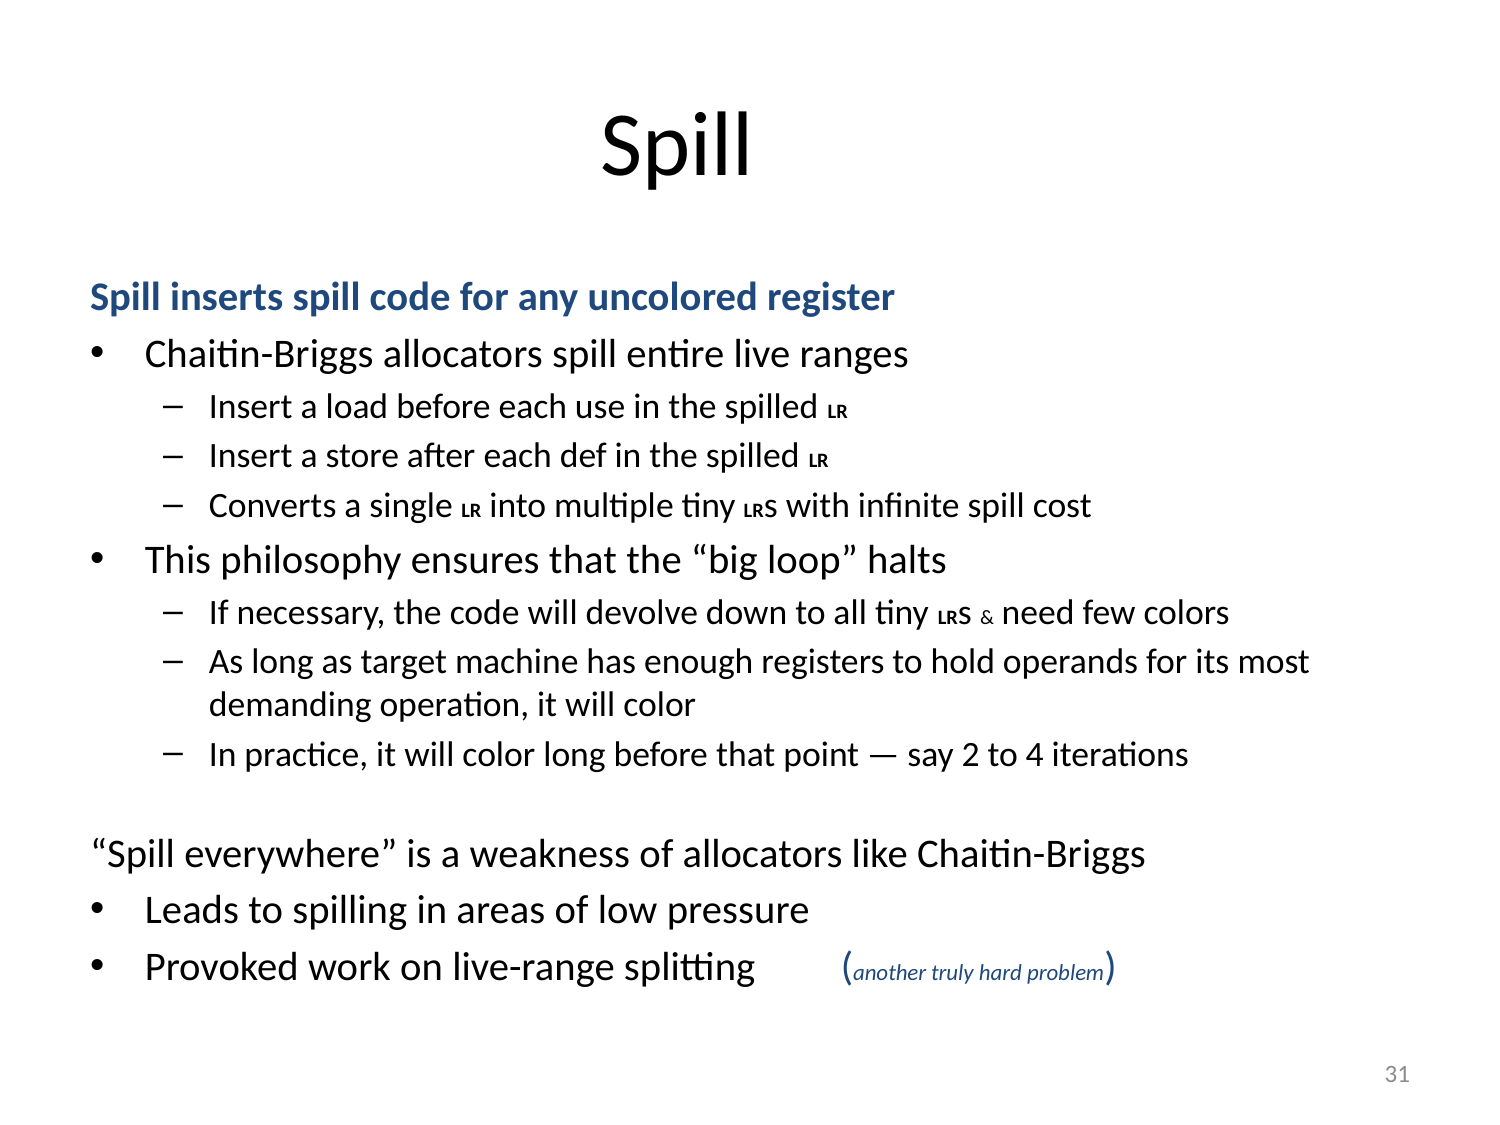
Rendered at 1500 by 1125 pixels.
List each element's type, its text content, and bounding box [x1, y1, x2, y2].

slide_number 31 [1074, 1042, 1425, 1103]
title Spill [75, 45, 1425, 233]
list Spill inserts spill code for any uncolored register Chaitin-Briggs allocators spill entire live ranges Insert a load before each use in the spilled LR Insert a store after each def in the spilled LR Converts a single LR into multiple tiny LRs with infinite spill cost This philosophy ensures that the “big loop” halts If necessary, the code will devolve down to all tiny LRs & need few colors As long as target machine has enough registers to hold operands for its most demanding operation, it will color In practice, it will color long before that point — say 2 to 4 iterations “Spill everywhere” is a weakness of allocators like Chaitin-Briggs Leads to spilling in areas of low pressure Provoked work on live-range splitting (another truly hard problem) [75, 262, 1425, 1005]
